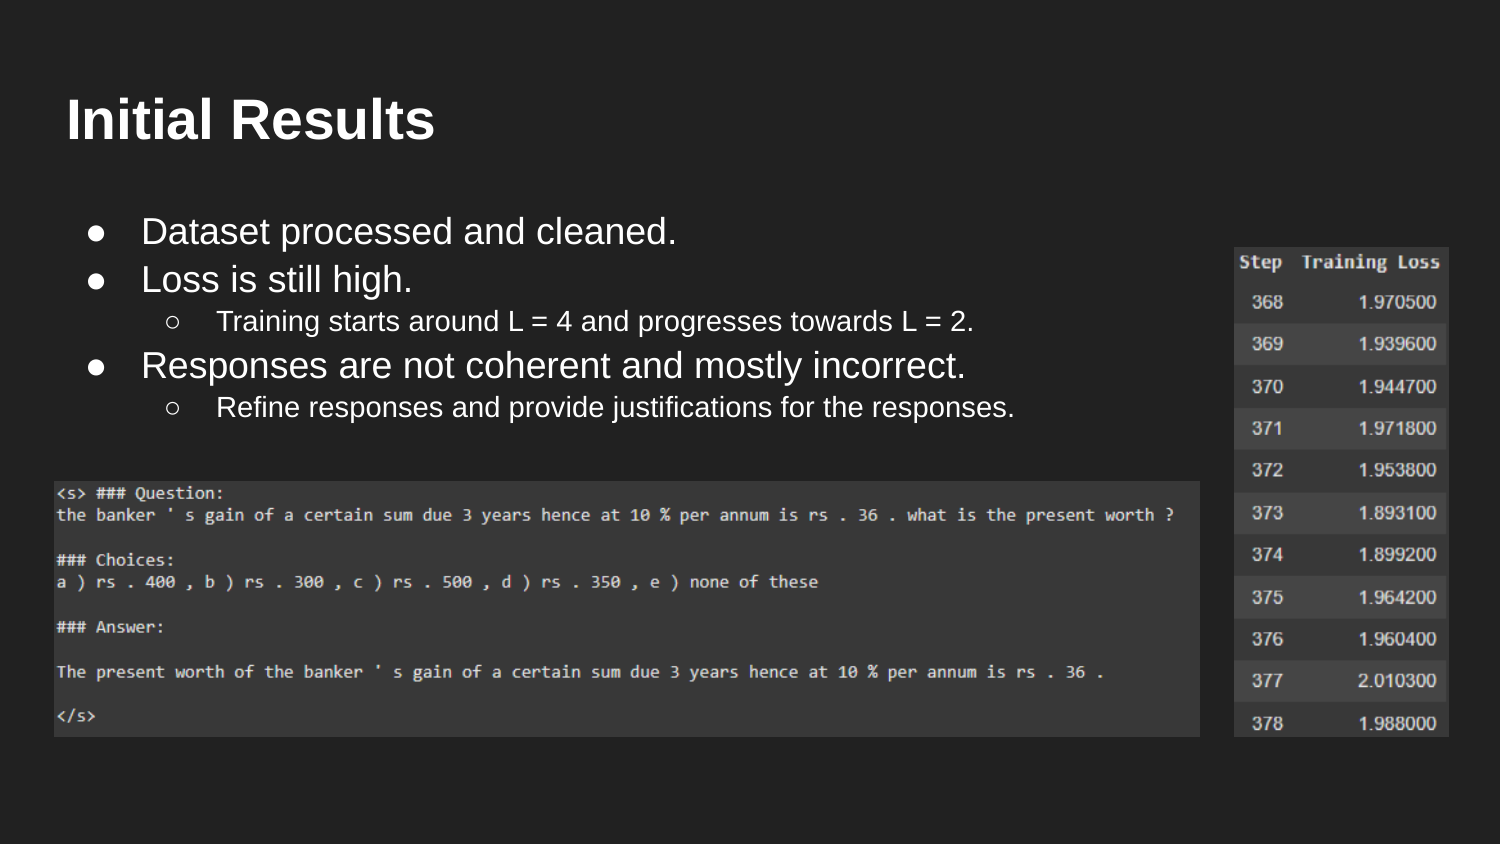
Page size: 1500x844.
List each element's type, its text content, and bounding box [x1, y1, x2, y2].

picture [54, 480, 1201, 737]
list Dataset processed and cleaned. Loss is still high. Training starts around L = 4 and progresses towards L = 2. Responses are not coherent and mostly incorrect. Refine responses and provide justifications for the responses. [51, 189, 1449, 750]
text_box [1234, 247, 1450, 737]
title Initial Results [51, 72, 1449, 167]
